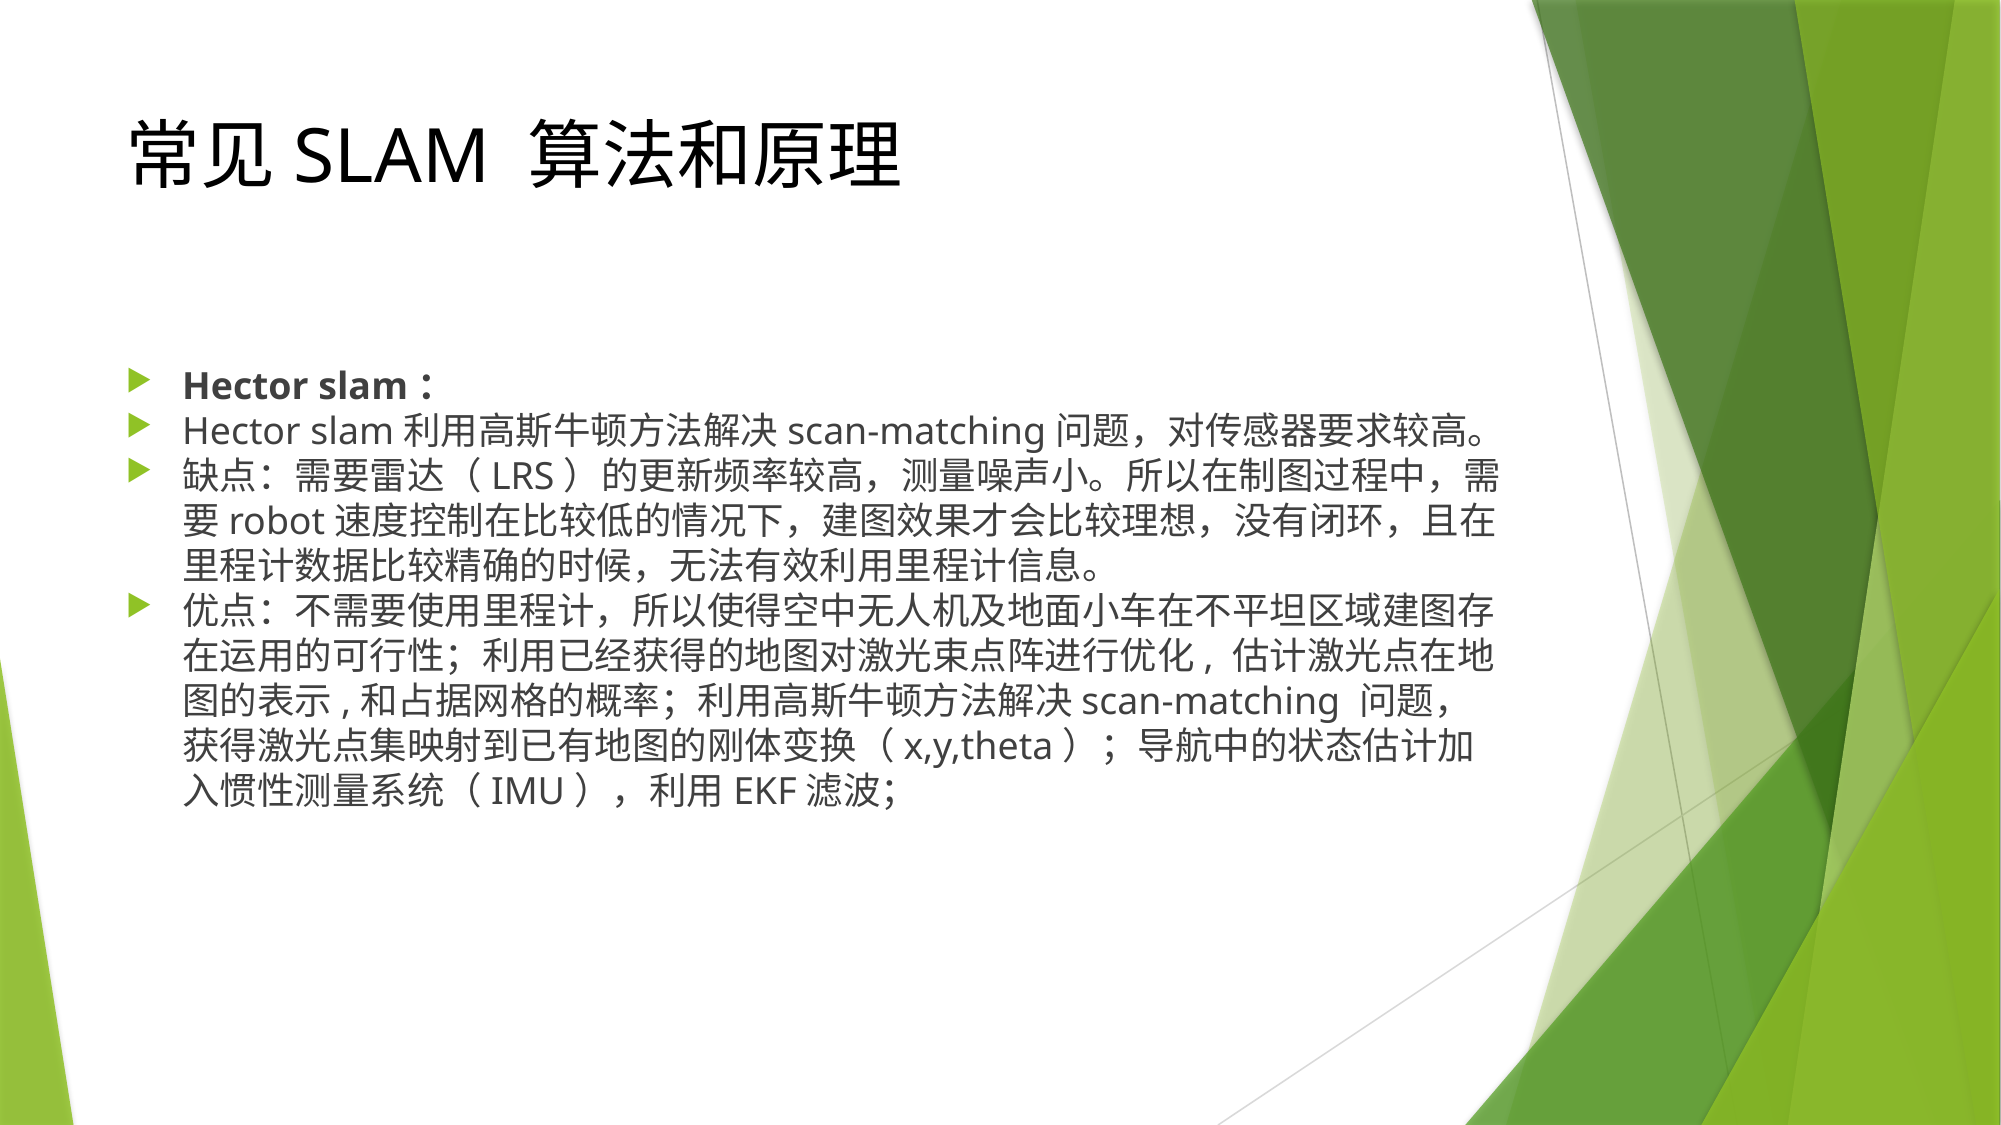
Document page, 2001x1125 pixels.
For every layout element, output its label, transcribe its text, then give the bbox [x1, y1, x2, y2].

text_box 常见SLAM 算法和原理 [111, 99, 1522, 317]
text_box Hector slam： Hector slam利用高斯牛顿方法解决scan-matching问题，对传感器要求较高。 缺点：需要雷达（LRS）的更新频率较高，测量噪声小。所以在制图过程中，需要robot速度控制在比较低的情况下，建图效果才会比较理想，没有闭环，且在里程计数据比较精确的时候，无法有效利用里程计信息。 优点：不需要使用里程计，所以使得空中无人机及地面小车在不平坦区域建图存在运用的可行性；利用已经获得的地图对激光束点阵进行优化, 估计激光点在地图的表示,和占据网格的概率；利用高斯牛顿方法解决scan-matching 问题，获得激光点集映射到已有地图的刚体变换（x,y,theta）；导航中的状态估计加入惯性测量系统（IMU），利用EKF滤波； [111, 354, 1522, 991]
